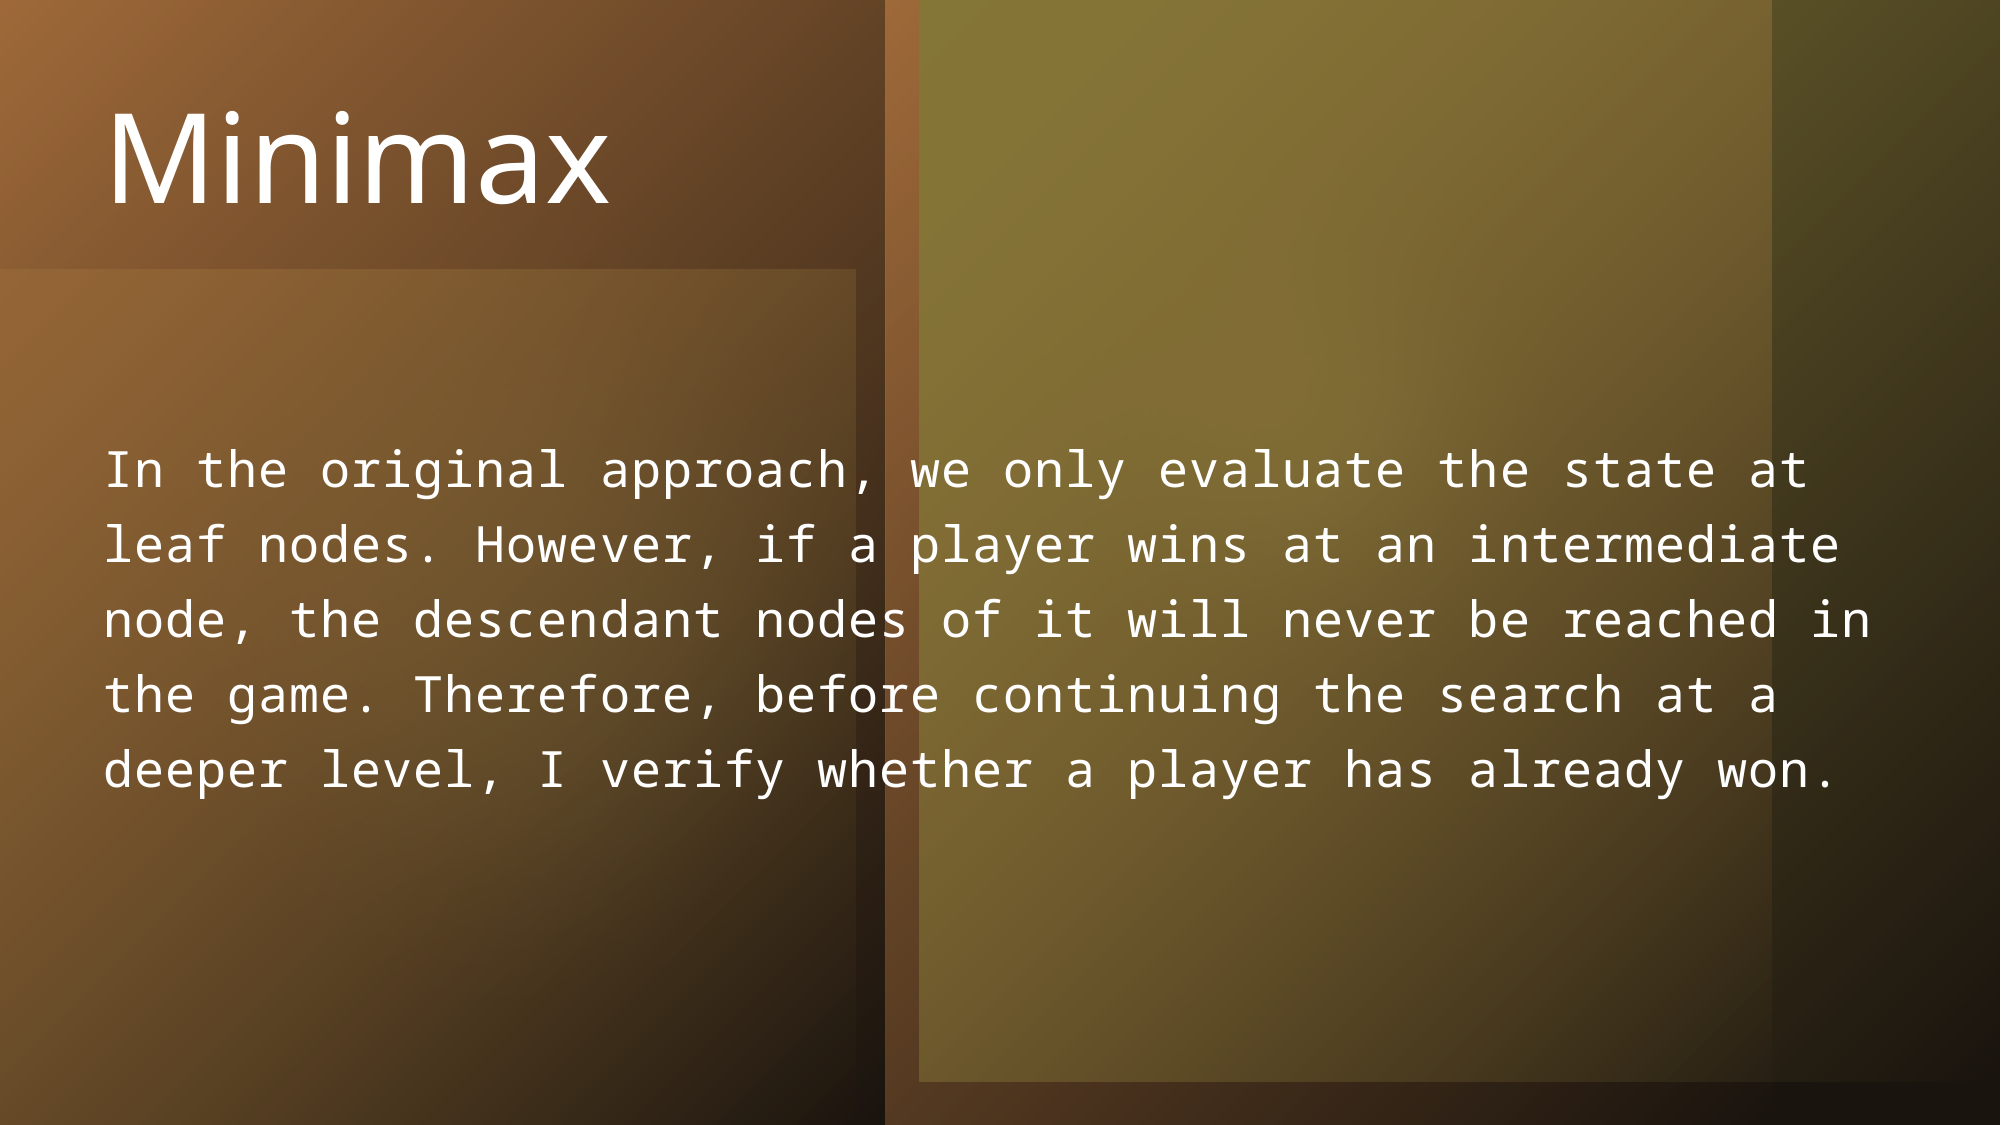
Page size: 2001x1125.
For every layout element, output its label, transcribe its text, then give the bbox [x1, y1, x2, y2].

list In the original approach, we only evaluate the state at leaf nodes. However, if a player wins at an intermediate node, the descendant nodes of it will never be reached in the game. Therefore, before continuing the search at a deeper level, I verify whether a player has already won. [88, 414, 1910, 1035]
title Minimax [88, 88, 1910, 386]
